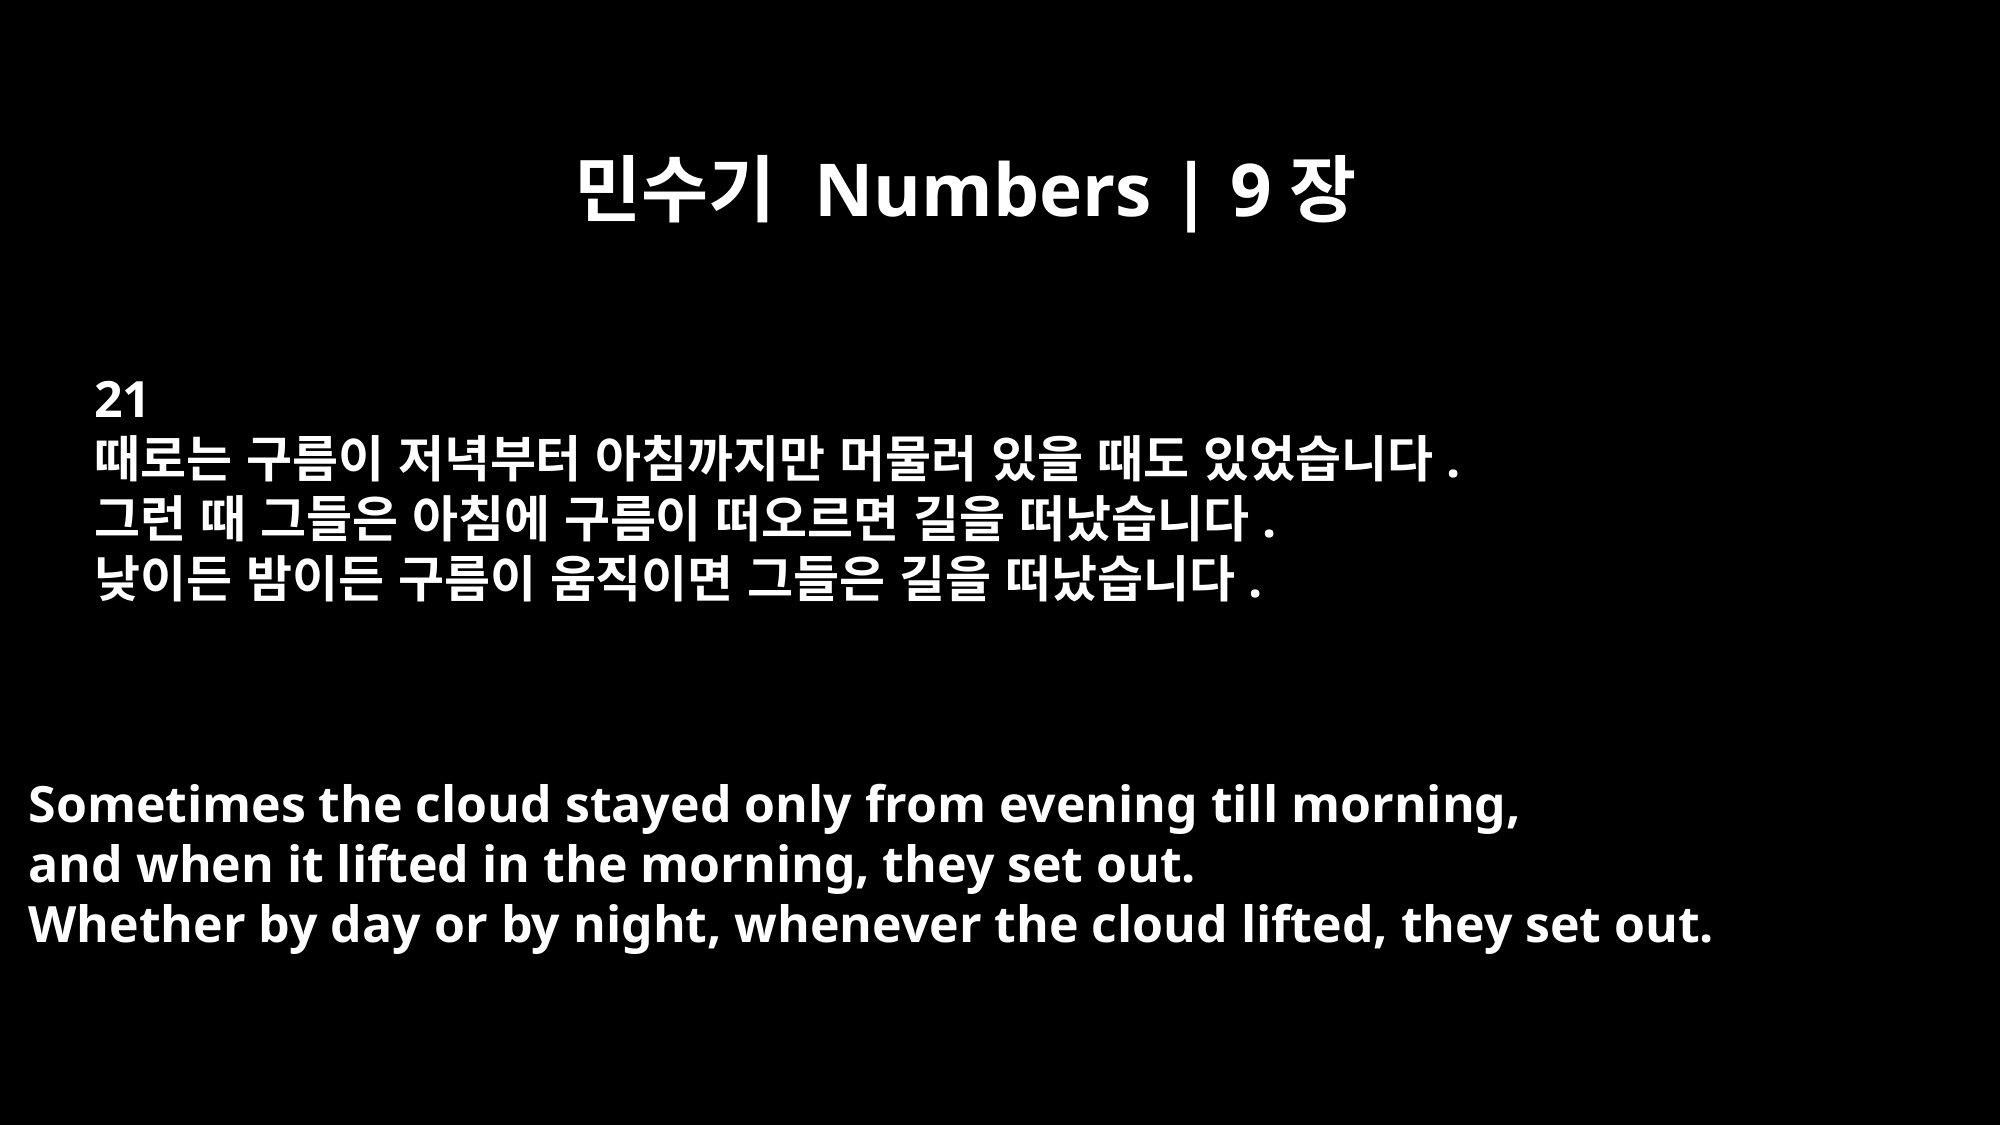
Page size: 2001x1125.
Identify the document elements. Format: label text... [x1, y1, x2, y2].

text_box Sometimes the cloud stayed only from evening till morning, and when it lifted in the morning, they set out. Whether by day or by night, whenever the cloud lifted, they set out. [13, 764, 1730, 960]
text_box 21 때로는 구름이 저녁부터 아침까지만 머물러 있을 때도 있었습니다. 그런 때 그들은 아침에 구름이 떠오르면 길을 떠났습니다. 낮이든 밤이든 구름이 움직이면 그들은 길을 떠났습니다. [79, 359, 1476, 615]
text_box 민수기 Numbers | 9장 [559, 136, 1373, 239]
